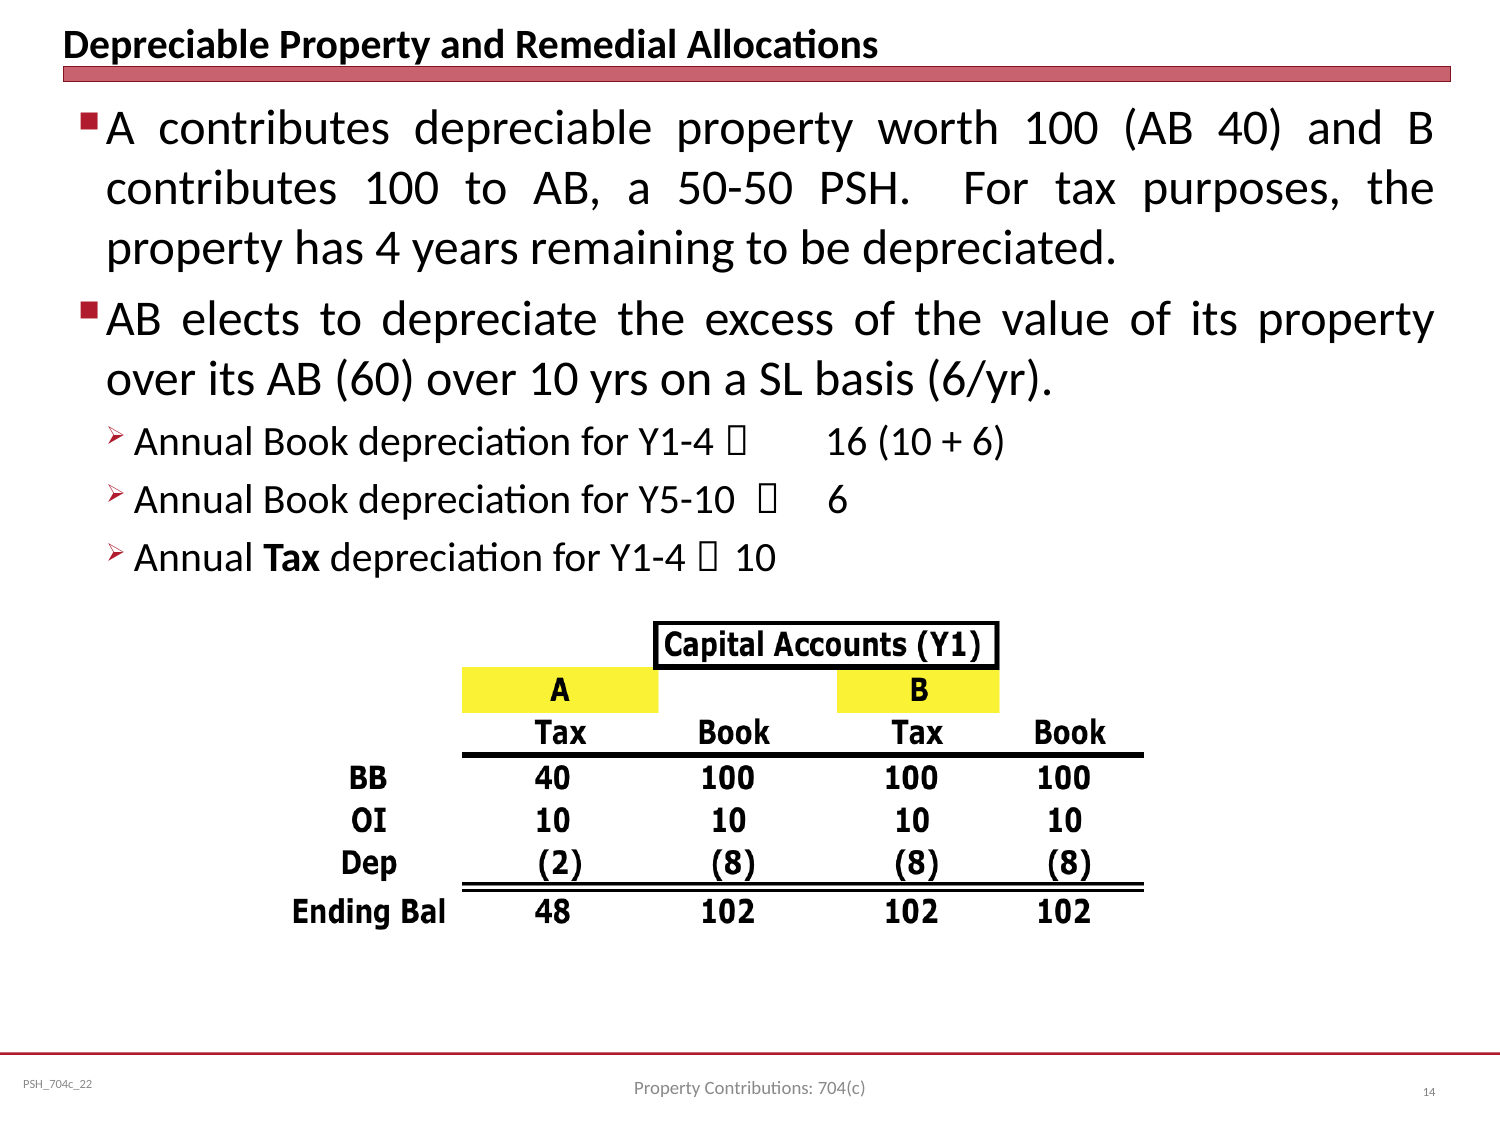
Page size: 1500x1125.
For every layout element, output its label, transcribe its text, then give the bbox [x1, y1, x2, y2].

title Depreciable Property and Remedial Allocations [62, 6, 1451, 67]
footer Property Contributions: 704(c) [512, 1056, 988, 1117]
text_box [273, 621, 1144, 934]
list A contributes depreciable property worth 100 (AB 40) and B contributes 100 to AB, a 50-50 PSH. For tax purposes, the property has 4 years remaining to be depreciated. AB elects to depreciate the excess of the value of its property over its AB (60) over 10 yrs on a SL basis (6/yr). Annual Book depreciation for Y1-4  16 (10 + 6) Annual Book depreciation for Y5-10  6 Annual Tax depreciation for Y1-4  10 [63, 87, 1451, 1041]
slide_number 14 [1375, 1061, 1451, 1122]
